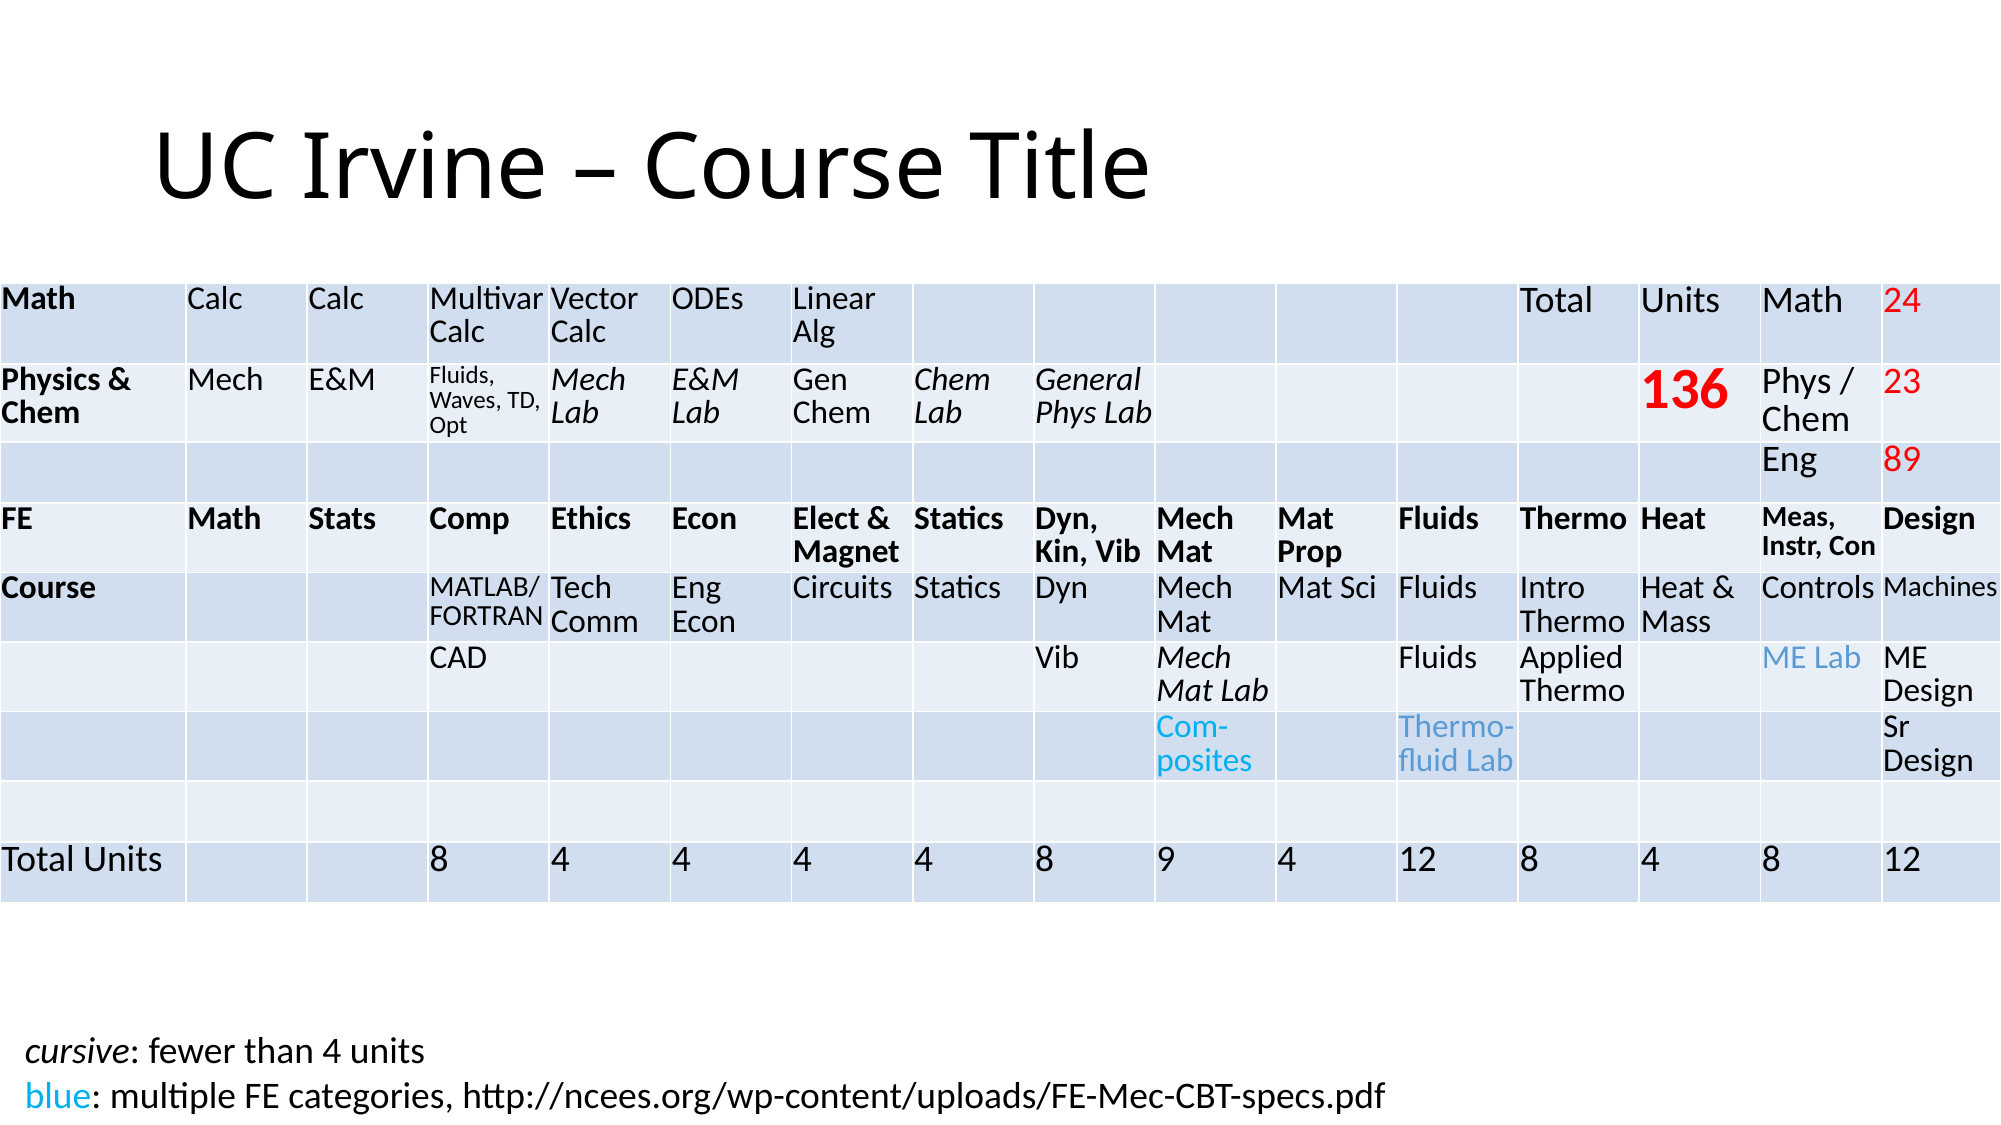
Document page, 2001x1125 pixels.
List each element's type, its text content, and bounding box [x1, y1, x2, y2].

table_cell 4 [550, 843, 670, 902]
table_cell Mech Mat [1156, 573, 1275, 641]
table_cell Meas, Instr, Con [1761, 504, 1881, 572]
table_header [914, 284, 1033, 363]
table_cell [550, 712, 670, 780]
table_cell Thermo [1519, 504, 1638, 572]
table_cell Mech Lab [550, 365, 670, 441]
table_cell Circuits [792, 573, 912, 641]
table_cell 8 [429, 843, 548, 902]
table_cell [1277, 643, 1396, 711]
table_cell [671, 643, 791, 711]
table_cell 8 [1035, 843, 1154, 902]
table_cell Statics [914, 573, 1033, 641]
table_cell [671, 782, 791, 841]
table_cell Vib [1035, 643, 1154, 711]
table_cell General Phys Lab [1035, 365, 1154, 441]
table_cell Eng Econ [671, 573, 791, 641]
table_cell [1519, 782, 1638, 841]
table_cell Dyn, Kin, Vib [1035, 504, 1154, 572]
table_cell Elect & Magnet [792, 504, 912, 572]
table_cell Total Units [1, 843, 185, 902]
title UC Irvine – Course Title [137, 59, 1863, 278]
table_cell [1277, 443, 1396, 502]
table_cell [1640, 643, 1760, 711]
table_cell Applied Thermo [1519, 643, 1638, 711]
table_cell MATLAB/FORTRAN [429, 573, 548, 641]
table_cell Mat Prop [1277, 504, 1396, 572]
table_cell [1035, 712, 1154, 780]
table_cell Ethics [550, 504, 670, 572]
table_cell [914, 782, 1033, 841]
table_cell [308, 843, 427, 902]
table_cell Sr Design [1883, 712, 2000, 780]
table_cell Heat [1640, 504, 1760, 572]
table_cell [550, 443, 670, 502]
table_cell [308, 782, 427, 841]
table_cell [1519, 443, 1638, 502]
table_cell Gen Chem [792, 365, 912, 441]
table_cell [187, 573, 306, 641]
table_header Vector Calc [550, 284, 670, 363]
table_cell Design [1883, 504, 2000, 572]
table_cell [429, 443, 548, 502]
table_cell [187, 843, 306, 902]
table_cell [914, 643, 1033, 711]
table_cell [1761, 782, 1881, 841]
table_cell Mech [187, 365, 306, 441]
table_header Math [1761, 284, 1881, 363]
table_cell [1519, 712, 1638, 780]
table_cell 8 [1761, 843, 1881, 902]
table_cell [187, 782, 306, 841]
table_cell Intro Thermo [1519, 573, 1638, 641]
table_cell Thermo-fluid Lab [1398, 712, 1517, 780]
table_cell [308, 573, 427, 641]
table_cell Fluids [1398, 643, 1517, 711]
table_cell [792, 643, 912, 711]
table_cell [792, 782, 912, 841]
table_cell [1, 782, 185, 841]
table_cell Course [1, 573, 185, 641]
table_cell 136 [1640, 365, 1760, 441]
table_header Total [1519, 284, 1638, 363]
table_cell Physics & Chem [1, 365, 185, 441]
table_cell [792, 443, 912, 502]
table_header Multivar Calc [429, 284, 548, 363]
text_box cursive: fewer than 4 units blue: multiple FE categories, http://ncees.org/wp-content/uploads/FE-Mec-CBT-specs.pdf [10, 1018, 1402, 1124]
table_cell Fluids [1398, 504, 1517, 572]
table_cell E&M Lab [671, 365, 791, 441]
table_cell [308, 712, 427, 780]
table_header Units [1640, 284, 1760, 363]
table_cell Fluids, Waves, TD, Opt [429, 365, 548, 441]
table_cell Tech Comm [550, 573, 670, 641]
table_cell CAD [429, 643, 548, 711]
table_cell [1640, 782, 1760, 841]
table_cell ME Lab [1761, 643, 1881, 711]
table_cell Statics [914, 504, 1033, 572]
table_cell 8 [1519, 843, 1638, 902]
table_cell Mech Mat [1156, 504, 1275, 572]
table_cell Comp [429, 504, 548, 572]
table_cell 23 [1883, 365, 2000, 441]
table_cell 12 [1883, 843, 2000, 902]
table_cell [187, 643, 306, 711]
table_cell Machines [1883, 573, 2000, 641]
table_cell Math [187, 504, 306, 572]
table_cell Mat Sci [1277, 573, 1396, 641]
table_cell [1640, 443, 1760, 502]
table_cell ME Design [1883, 643, 2000, 711]
table_cell [1640, 712, 1760, 780]
table_cell FE [1, 504, 185, 572]
table_cell Fluids [1398, 573, 1517, 641]
table_cell [1277, 712, 1396, 780]
table_cell Phys / Chem [1761, 365, 1881, 441]
table_cell 9 [1156, 843, 1275, 902]
table_cell E&M [308, 365, 427, 441]
table_cell Controls [1761, 573, 1881, 641]
table_header ODEs [671, 284, 791, 363]
table_cell [792, 712, 912, 780]
table_cell Chem Lab [914, 365, 1033, 441]
table_cell 89 [1883, 443, 2000, 502]
table_cell Com- posites [1156, 712, 1275, 780]
table_cell [1277, 365, 1396, 441]
table_cell Eng [1761, 443, 1881, 502]
table_header [1035, 284, 1154, 363]
table_header 24 [1883, 284, 2000, 363]
table_cell [671, 443, 791, 502]
table_cell [1277, 782, 1396, 841]
table_cell [1, 443, 185, 502]
table_header Calc [187, 284, 306, 363]
table_cell [1, 712, 185, 780]
table_cell [429, 712, 548, 780]
table_cell Econ [671, 504, 791, 572]
table_header [1398, 284, 1517, 363]
table_cell 4 [1277, 843, 1396, 902]
table_cell Mech Mat Lab [1156, 643, 1275, 711]
table_cell [1156, 365, 1275, 441]
table_cell [1761, 712, 1881, 780]
table_cell 12 [1398, 843, 1517, 902]
table_cell [1519, 365, 1638, 441]
table_cell [429, 782, 548, 841]
table_cell [308, 443, 427, 502]
table_cell [1398, 782, 1517, 841]
table_cell [914, 443, 1033, 502]
table_cell Heat & Mass [1640, 573, 1760, 641]
table_cell [187, 443, 306, 502]
table_header Calc [308, 284, 427, 363]
table_header Linear Alg [792, 284, 912, 363]
table_cell 4 [671, 843, 791, 902]
table_header Math [1, 284, 185, 363]
table_cell 4 [1640, 843, 1760, 902]
table_cell [550, 782, 670, 841]
table_cell 4 [914, 843, 1033, 902]
table_header [1277, 284, 1396, 363]
table_cell [1, 643, 185, 711]
table_cell [1156, 782, 1275, 841]
table_cell 4 [792, 843, 912, 902]
table_cell [1883, 782, 2000, 841]
table_header [1156, 284, 1275, 363]
table_cell [187, 712, 306, 780]
table_cell [914, 712, 1033, 780]
table_cell [1156, 443, 1275, 502]
table_cell [671, 712, 791, 780]
table_cell Dyn [1035, 573, 1154, 641]
table_cell [1398, 443, 1517, 502]
table_cell Stats [308, 504, 427, 572]
table_cell [1035, 782, 1154, 841]
table_cell [1035, 443, 1154, 502]
table_cell [550, 643, 670, 711]
table_cell [308, 643, 427, 711]
table_cell [1398, 365, 1517, 441]
